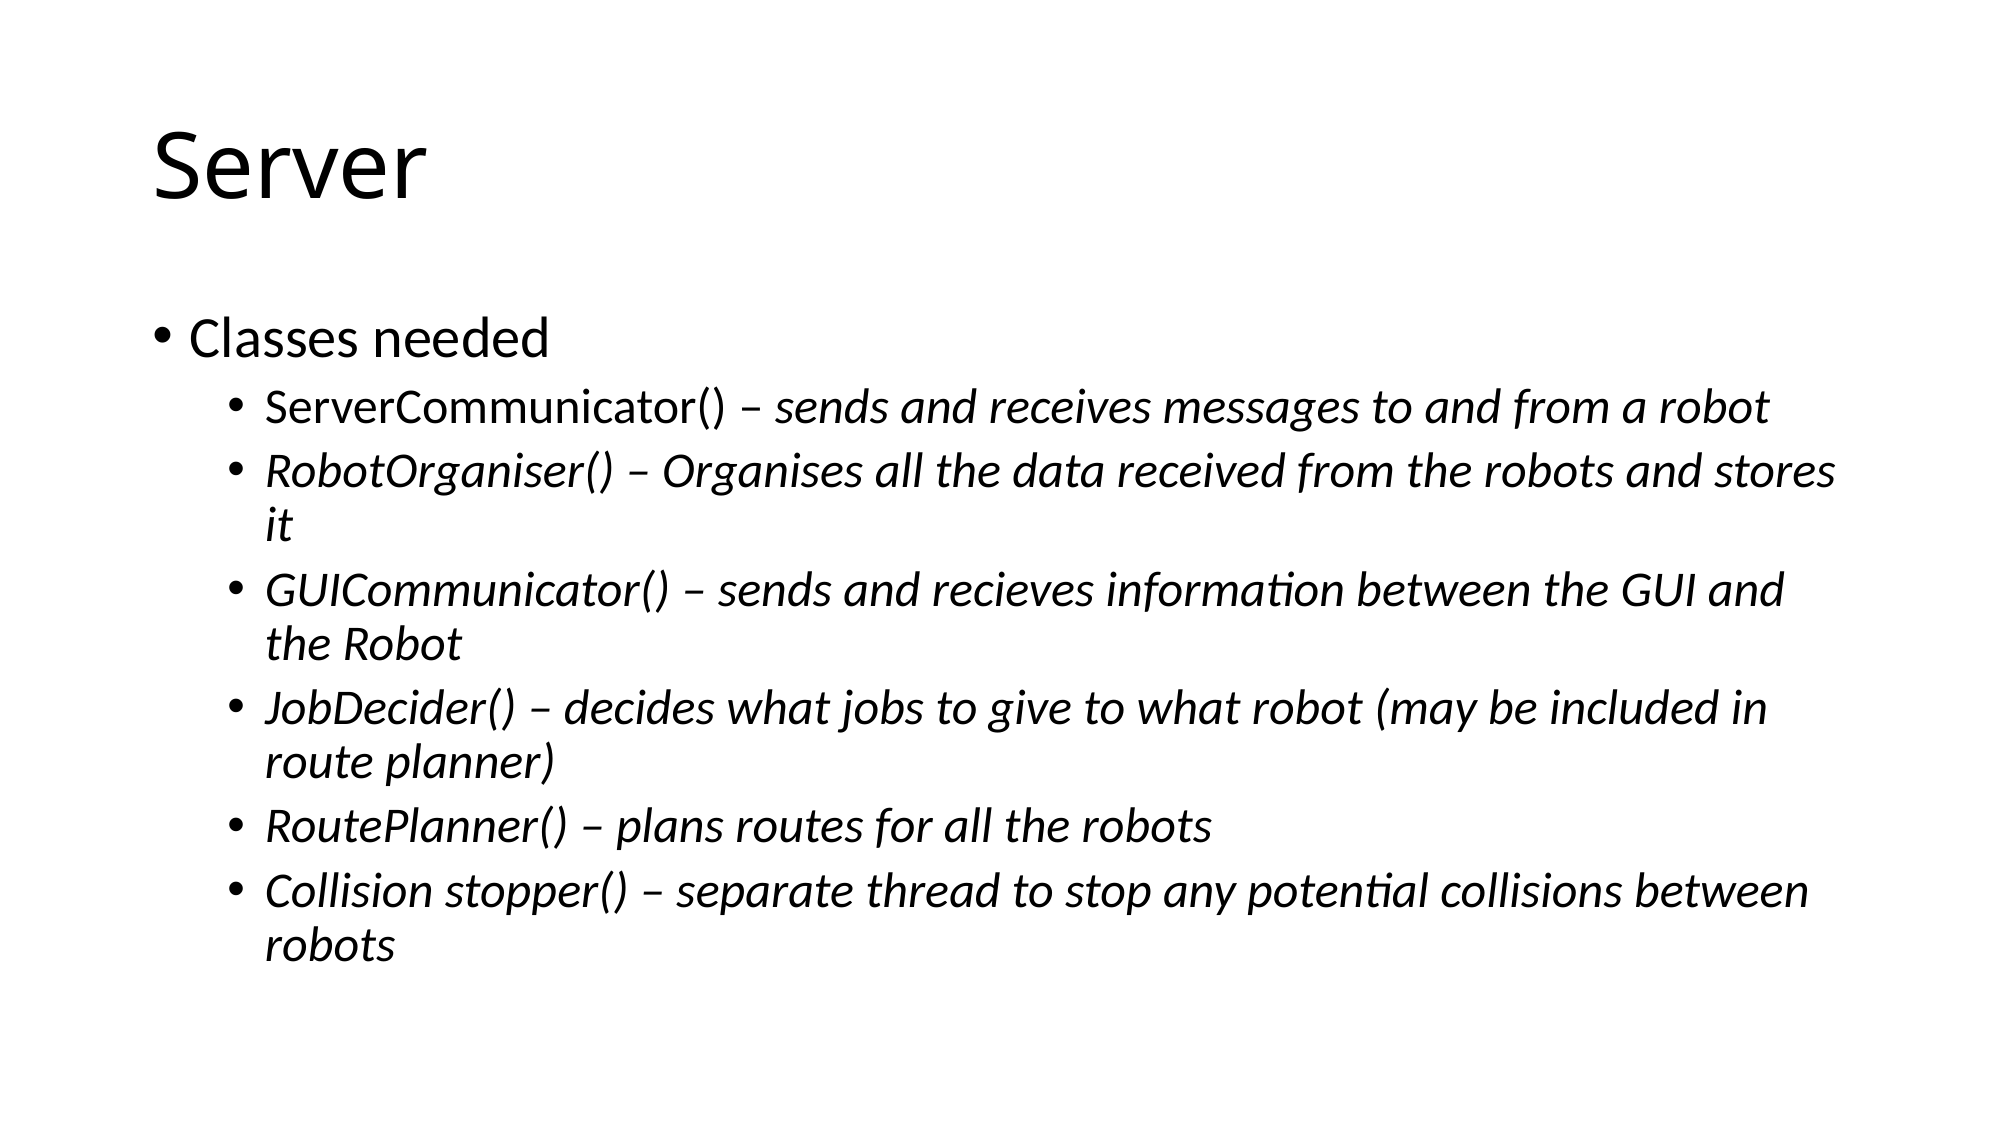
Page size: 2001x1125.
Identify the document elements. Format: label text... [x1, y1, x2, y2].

title Server [137, 59, 1863, 278]
list Classes needed ServerCommunicator() – sends and receives messages to and from a robot RobotOrganiser() – Organises all the data received from the robots and stores it GUICommunicator() – sends and recieves information between the GUI and the Robot JobDecider() – decides what jobs to give to what robot (may be included in route planner) RoutePlanner() – plans routes for all the robots Collision stopper() – separate thread to stop any potential collisions between robots [137, 299, 1863, 1014]
